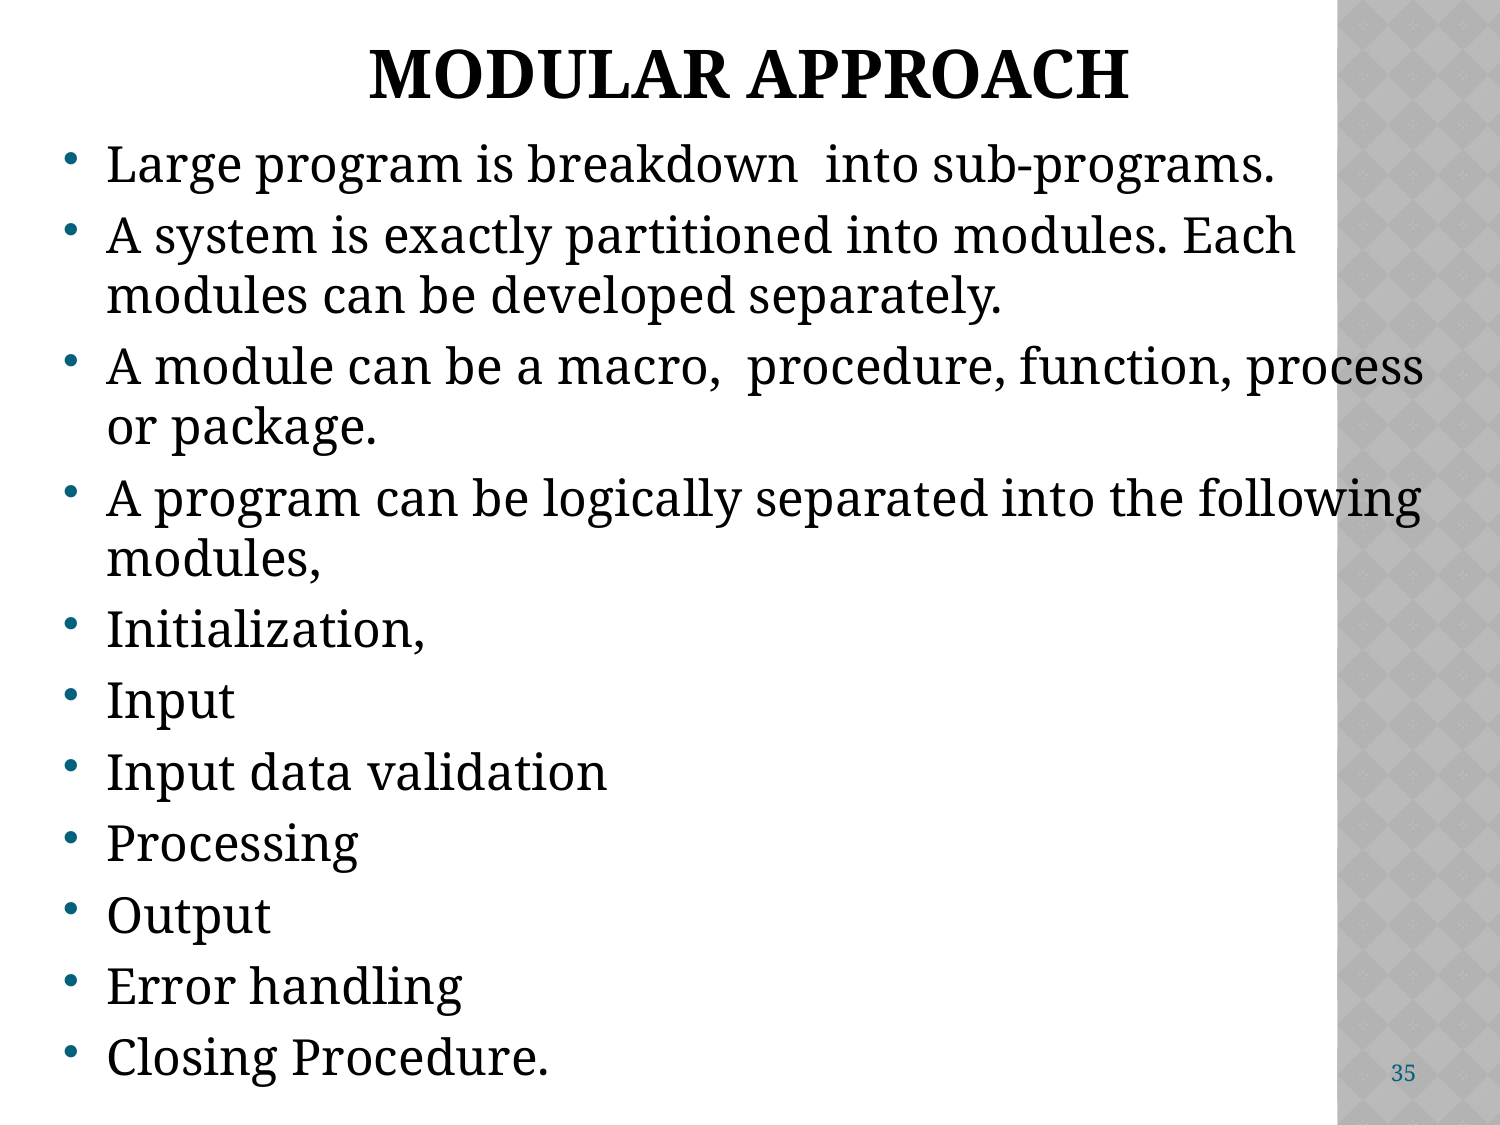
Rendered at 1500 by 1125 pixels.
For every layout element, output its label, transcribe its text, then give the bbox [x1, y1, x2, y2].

title Modular Approach [130, 31, 1370, 113]
slide_number 35 [1378, 1060, 1417, 1090]
list Large program is breakdown into sub-programs. A system is exactly partitioned into modules. Each modules can be developed separately. A module can be a macro, procedure, function, process or package. A program can be logically separated into the following modules, Initialization, Input Input data validation Processing Output Error handling Closing Procedure. [50, 125, 1450, 1100]
